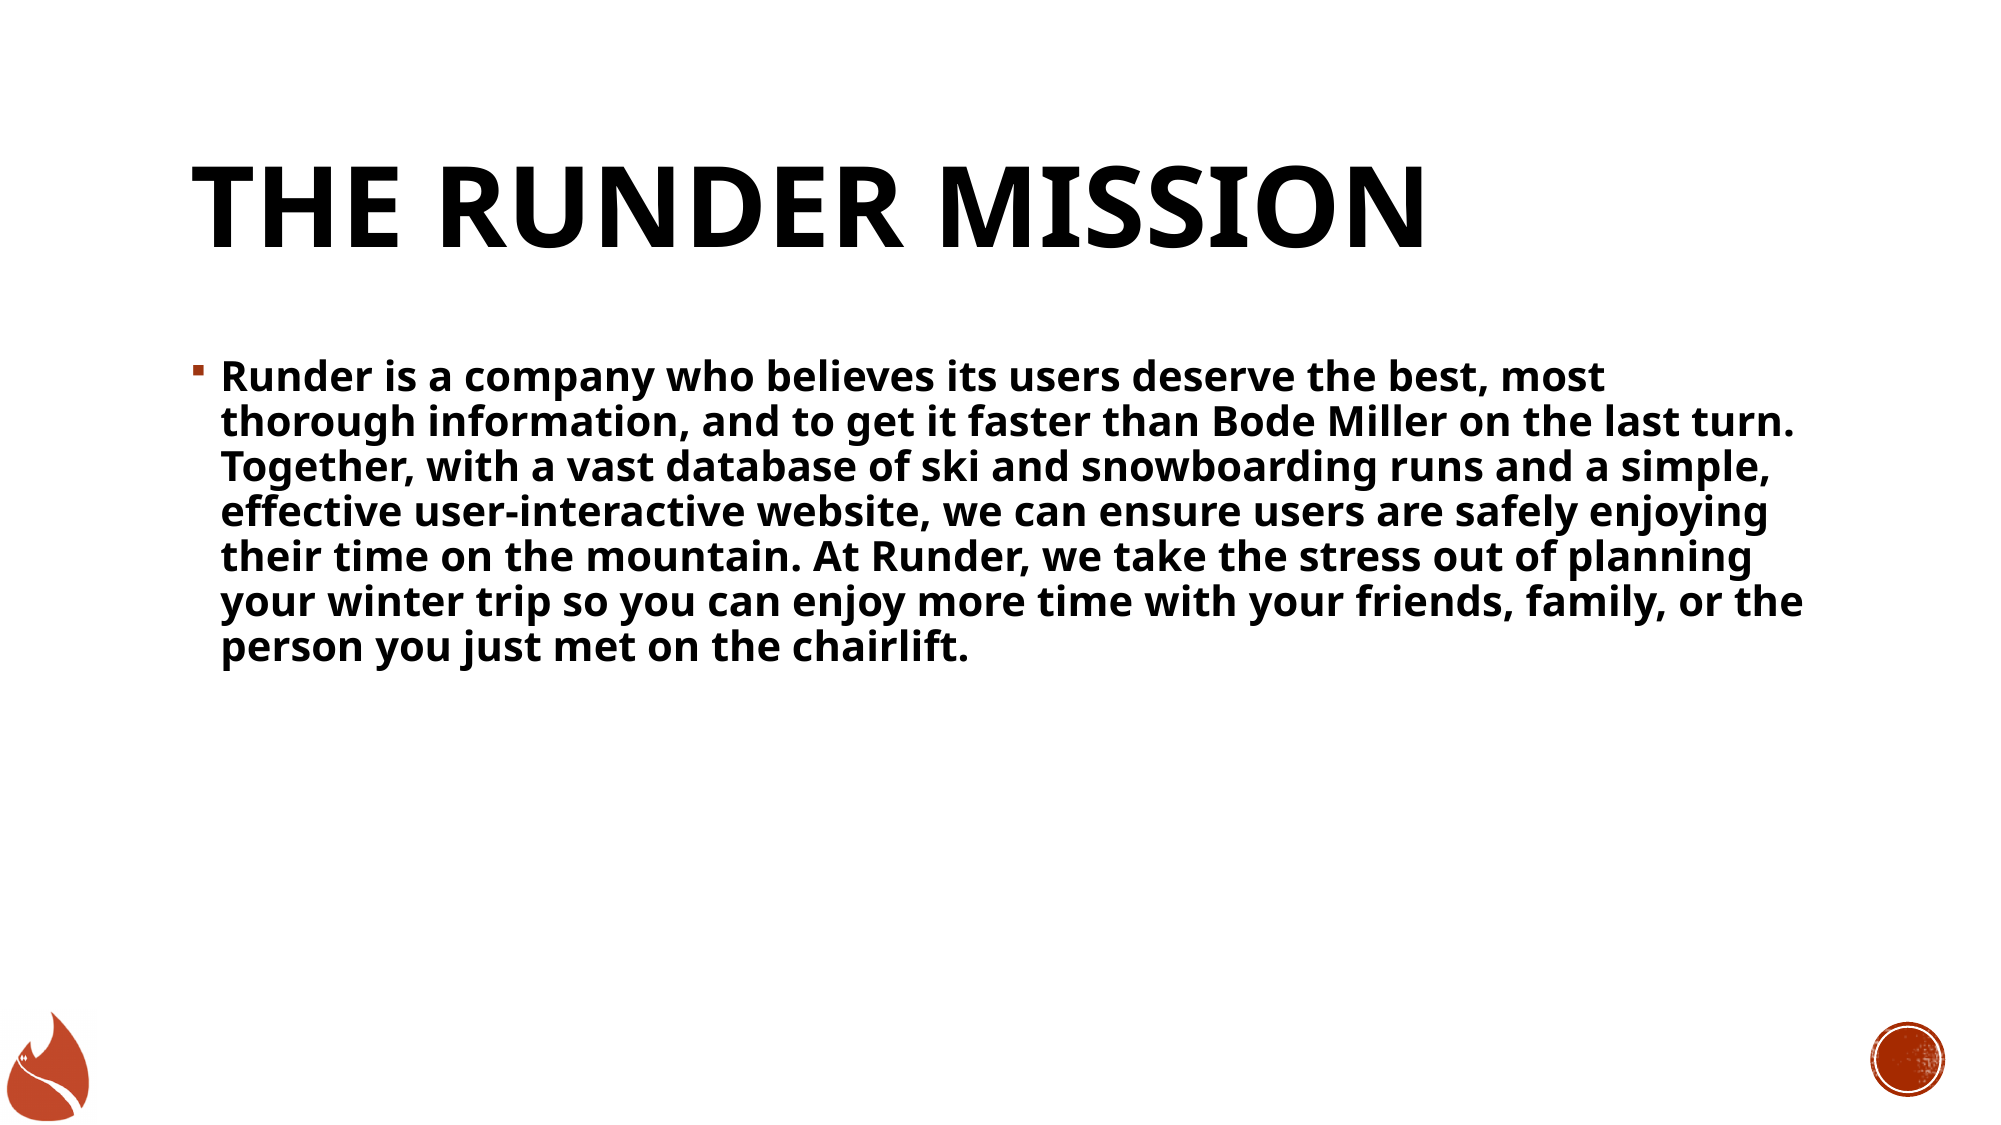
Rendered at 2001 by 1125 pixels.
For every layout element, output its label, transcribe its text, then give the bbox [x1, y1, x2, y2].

title The Runder Mission [175, 79, 1826, 344]
picture [0, 1009, 97, 1124]
list Runder is a company who believes its users deserve the best, most thorough information, and to get it faster than Bode Miller on the last turn. Together, with a vast database of ski and snowboarding runs and a simple, effective user-interactive website, we can ensure users are safely enjoying their time on the mountain. At Runder, we take the stress out of planning your winter trip so you can enjoy more time with your friends, family, or the person you just met on the chairlift. [175, 348, 1826, 1013]
